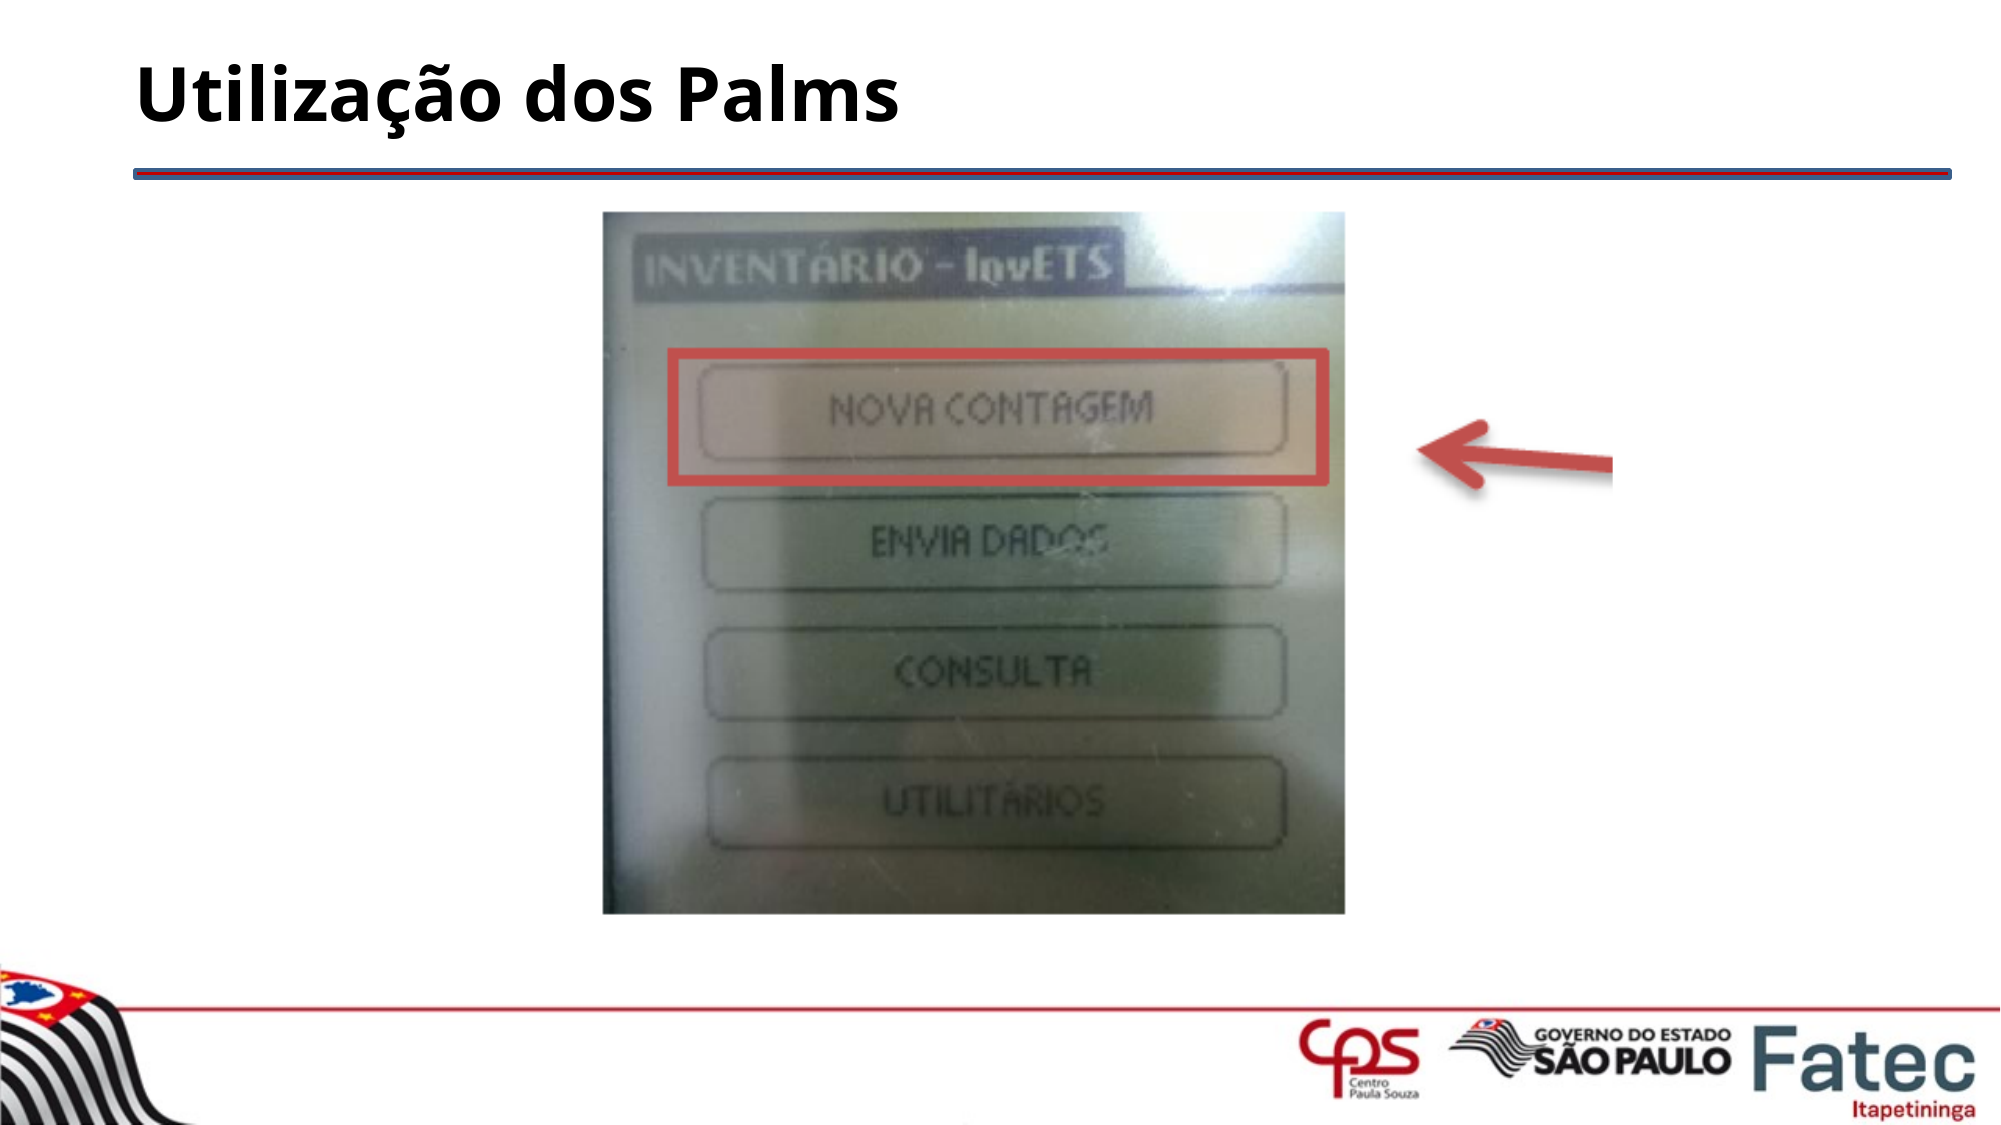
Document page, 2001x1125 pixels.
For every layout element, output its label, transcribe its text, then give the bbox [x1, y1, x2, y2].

text_box [133, 168, 1952, 180]
picture [0, 0, 2001, 1125]
text_box Utilização dos Palms [119, 20, 1020, 173]
